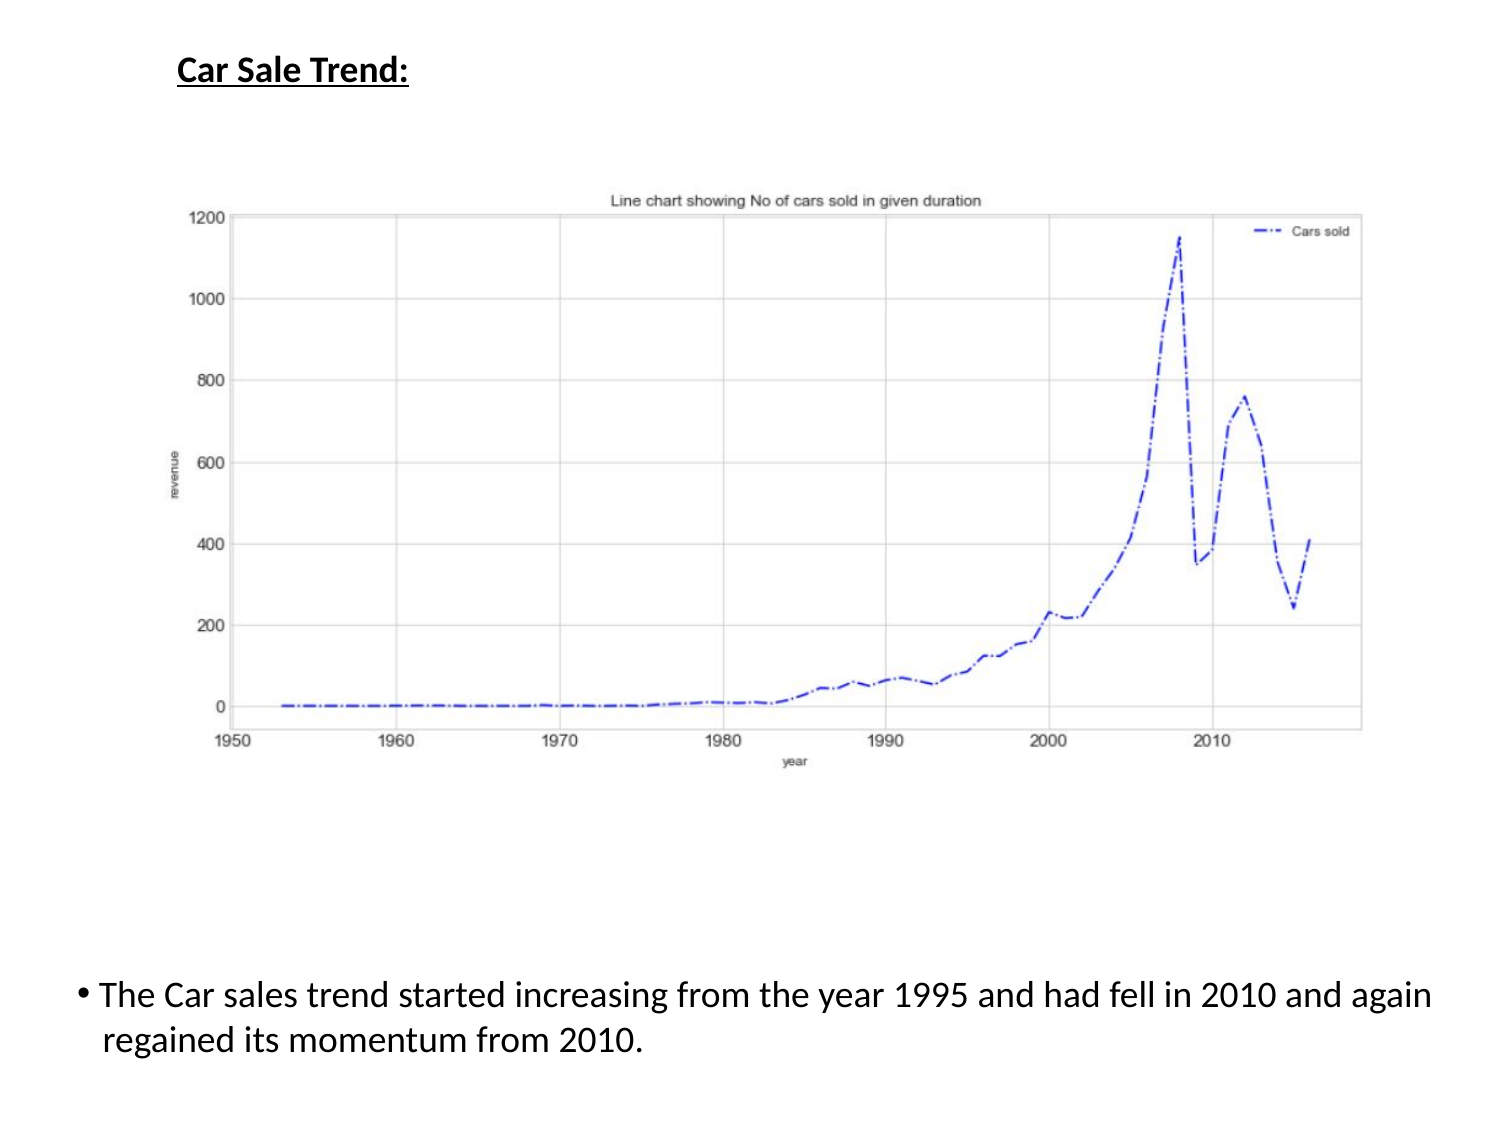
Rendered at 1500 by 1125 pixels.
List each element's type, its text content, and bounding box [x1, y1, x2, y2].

text_box Car Sale Trend: [162, 37, 1188, 98]
picture [124, 187, 1401, 779]
text_box The Car sales trend started increasing from the year 1995 and had fell in 2010 and again regained its momentum from 2010. [62, 962, 1500, 1068]
